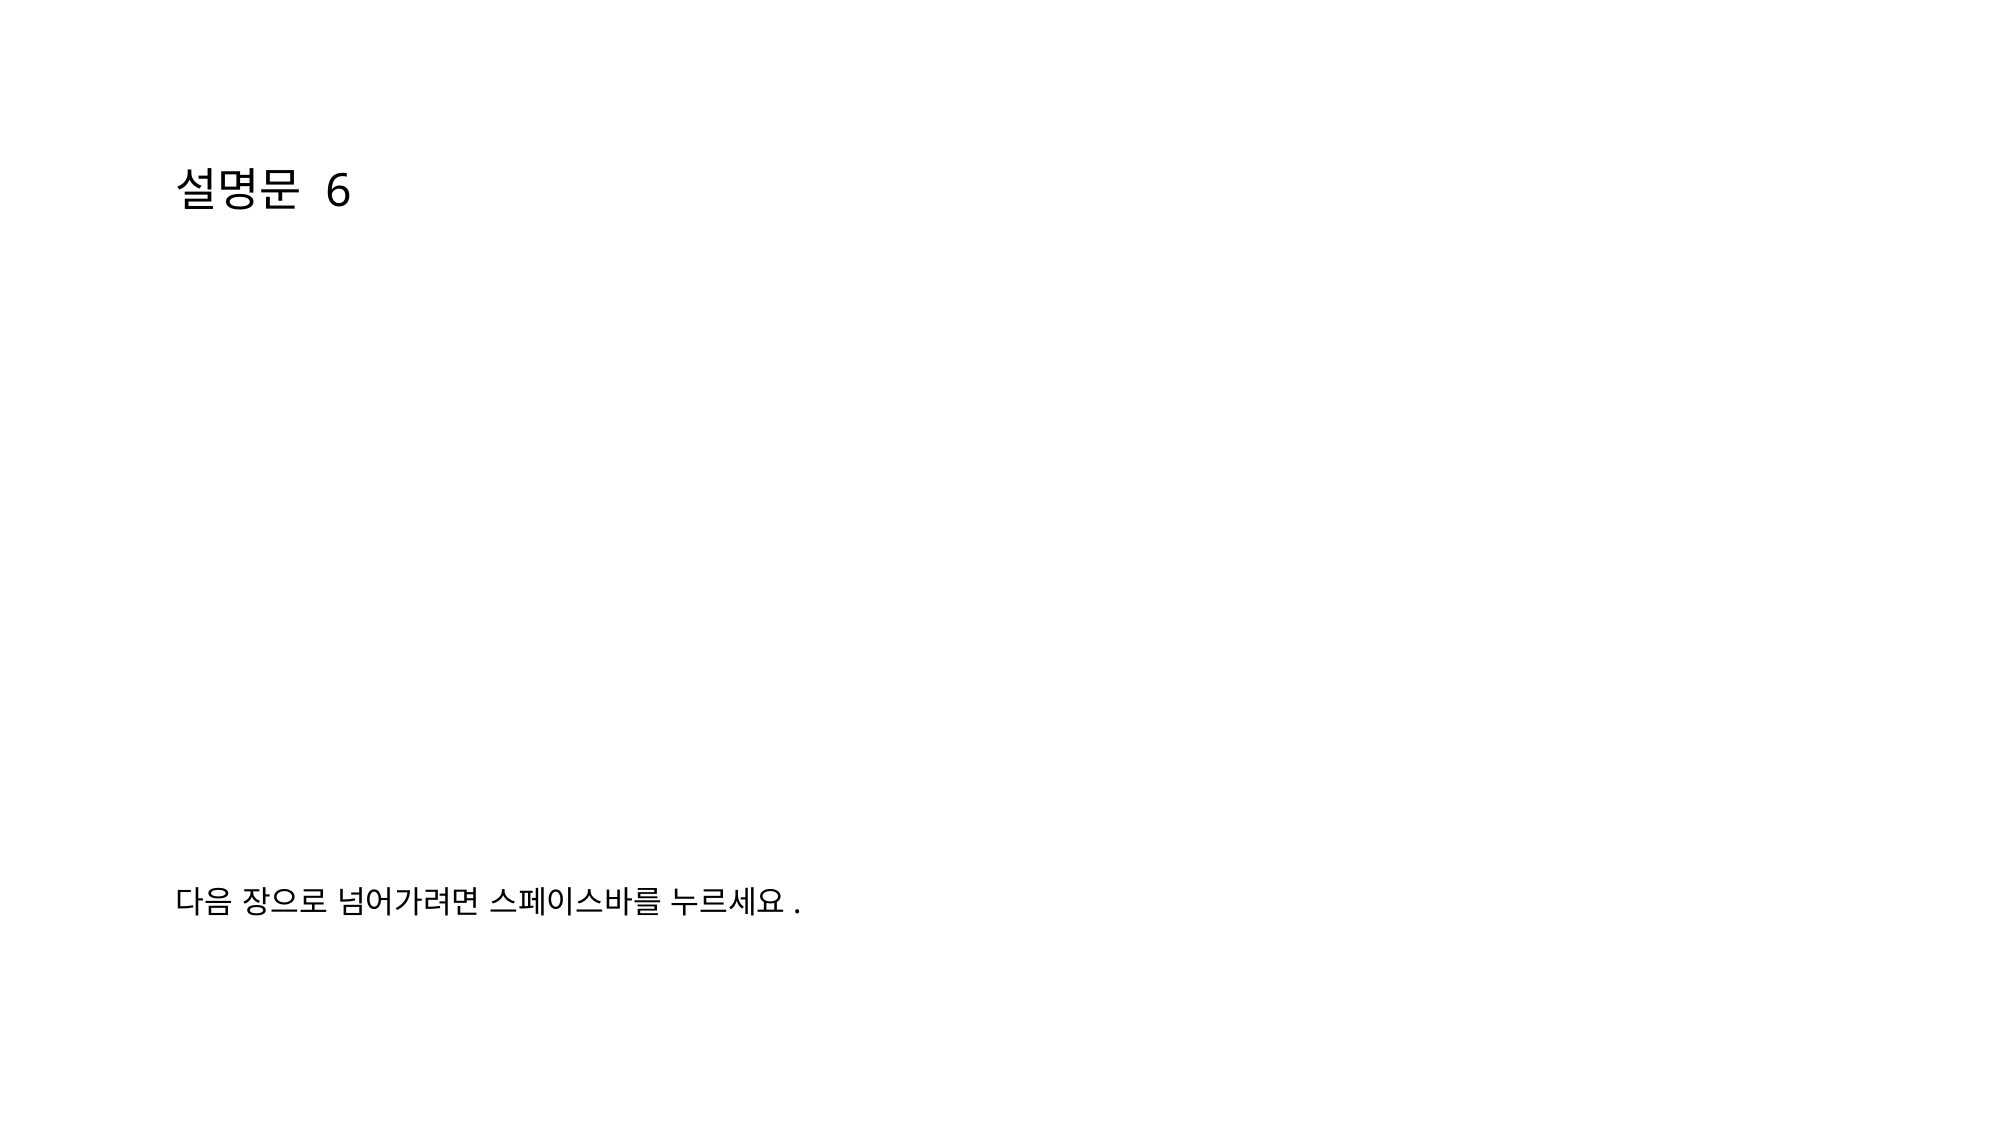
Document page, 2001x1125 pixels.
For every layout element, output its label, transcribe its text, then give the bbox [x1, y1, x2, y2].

text_box 설명문 6 다음 장으로 넘어가려면 스페이스바를 누르세요. [160, 125, 1839, 1000]
